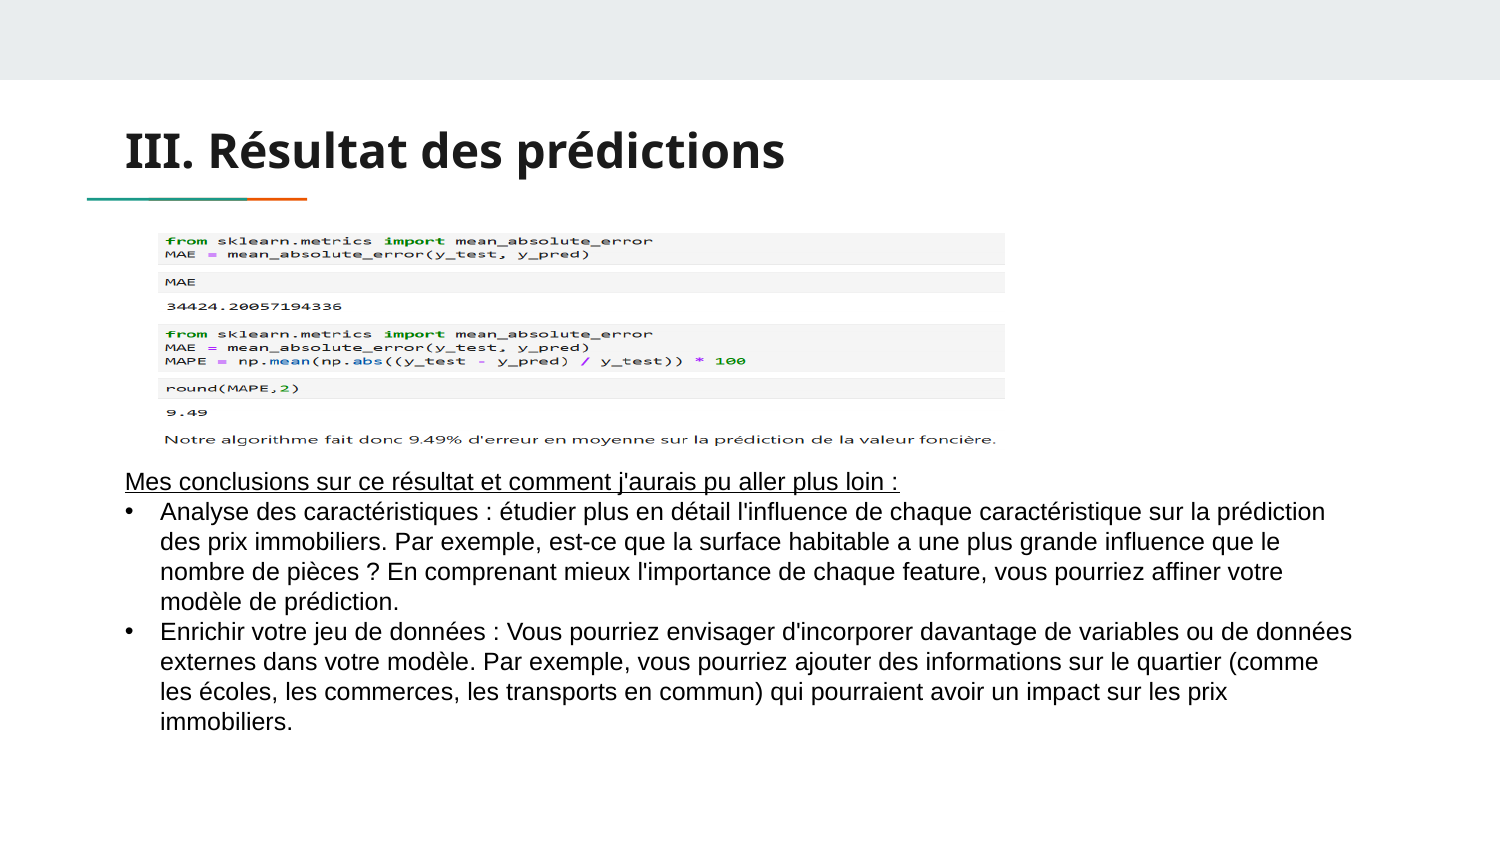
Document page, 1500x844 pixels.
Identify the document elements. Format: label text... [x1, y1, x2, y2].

text_box Mes conclusions sur ce résultat et comment j'aurais pu aller plus loin : Analyse des caractéristiques : étudier plus en détail l'influence de chaque caractéristique sur la prédiction des prix immobiliers. Par exemple, est-ce que la surface habitable a une plus grande influence que le nombre de pièces ? En comprenant mieux l'importance de chaque feature, vous pourriez affiner votre modèle de prédiction. Enrichir votre jeu de données : Vous pourriez envisager d'incorporer davantage de variables ou de données externes dans votre modèle. Par exemple, vous pourriez ajouter des informations sur le quartier (comme les écoles, les commerces, les transports en commun) qui pourraient avoir un impact sur les prix immobiliers. [110, 458, 1372, 743]
title III. Résultat des prédictions [110, 105, 1372, 193]
picture [158, 233, 1005, 450]
